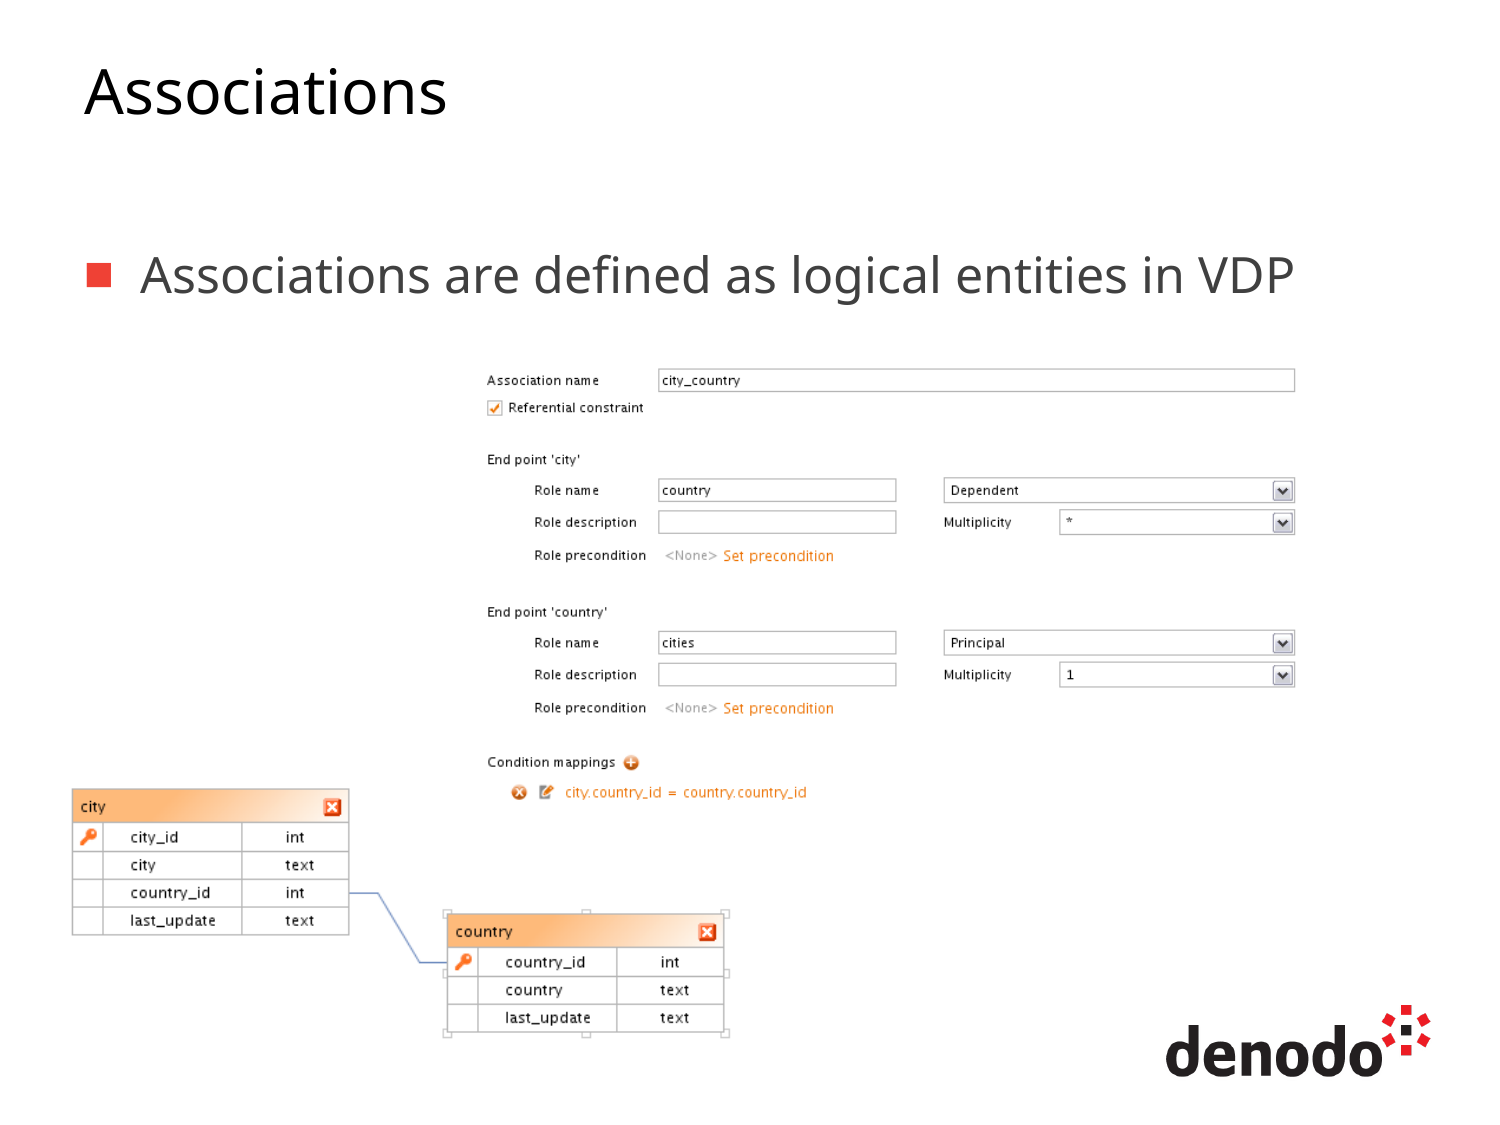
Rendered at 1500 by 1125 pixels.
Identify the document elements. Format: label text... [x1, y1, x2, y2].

list Associations are defined as logical entities in VDP [76, 235, 1428, 1125]
title Associations [76, 44, 1426, 235]
picture [65, 365, 1301, 1045]
picture [1428, 999, 1436, 1081]
